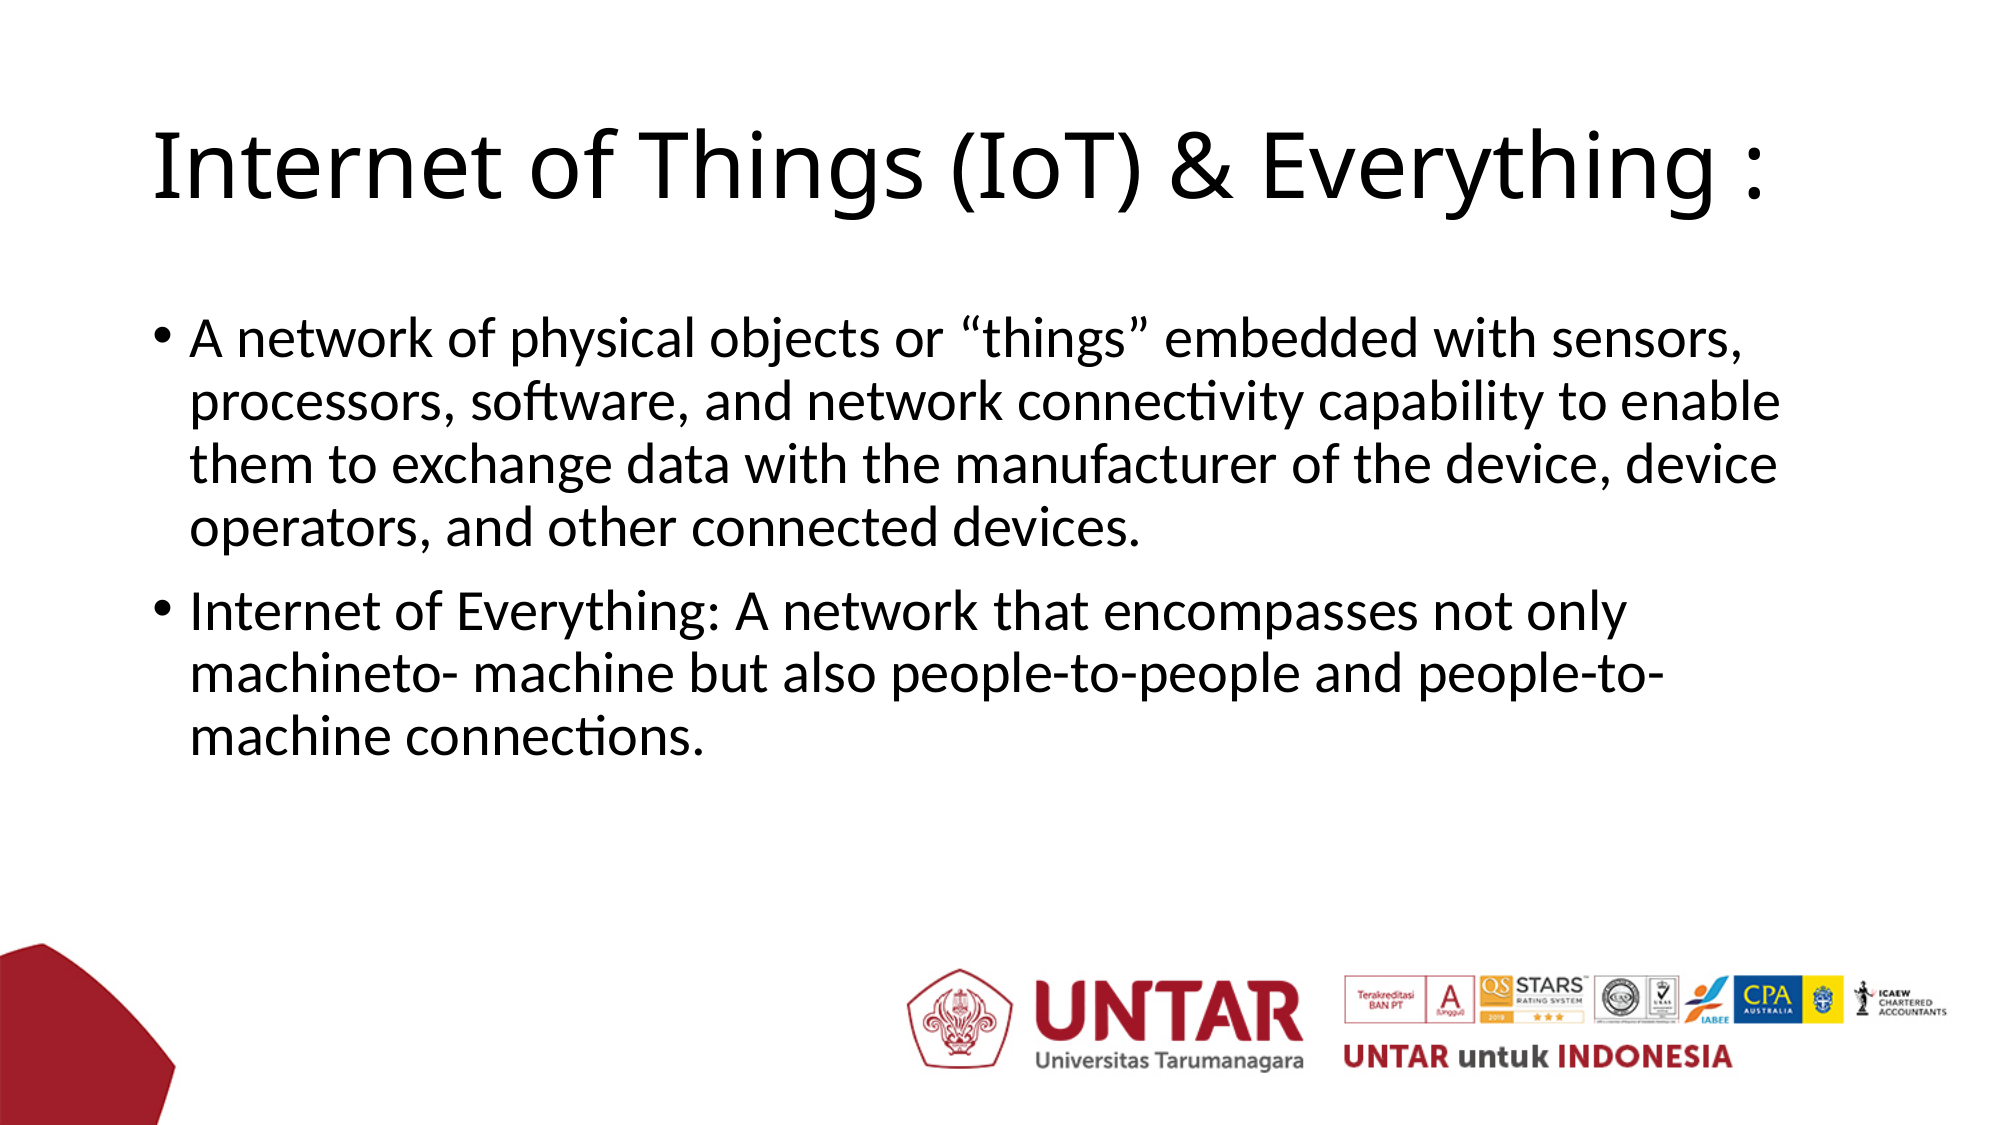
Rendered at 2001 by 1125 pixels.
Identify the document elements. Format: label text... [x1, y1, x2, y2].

picture [0, 0, 2001, 1125]
list A network of physical objects or “things” embedded with sensors, processors, software, and network connectivity capability to enable them to exchange data with the manufacturer of the device, device operators, and other connected devices. Internet of Everything: A network that encompasses not only machineto- machine but also people-to-people and people-to-machine connections. [137, 299, 1863, 1014]
title Internet of Things (IoT) & Everything : [137, 59, 1863, 278]
